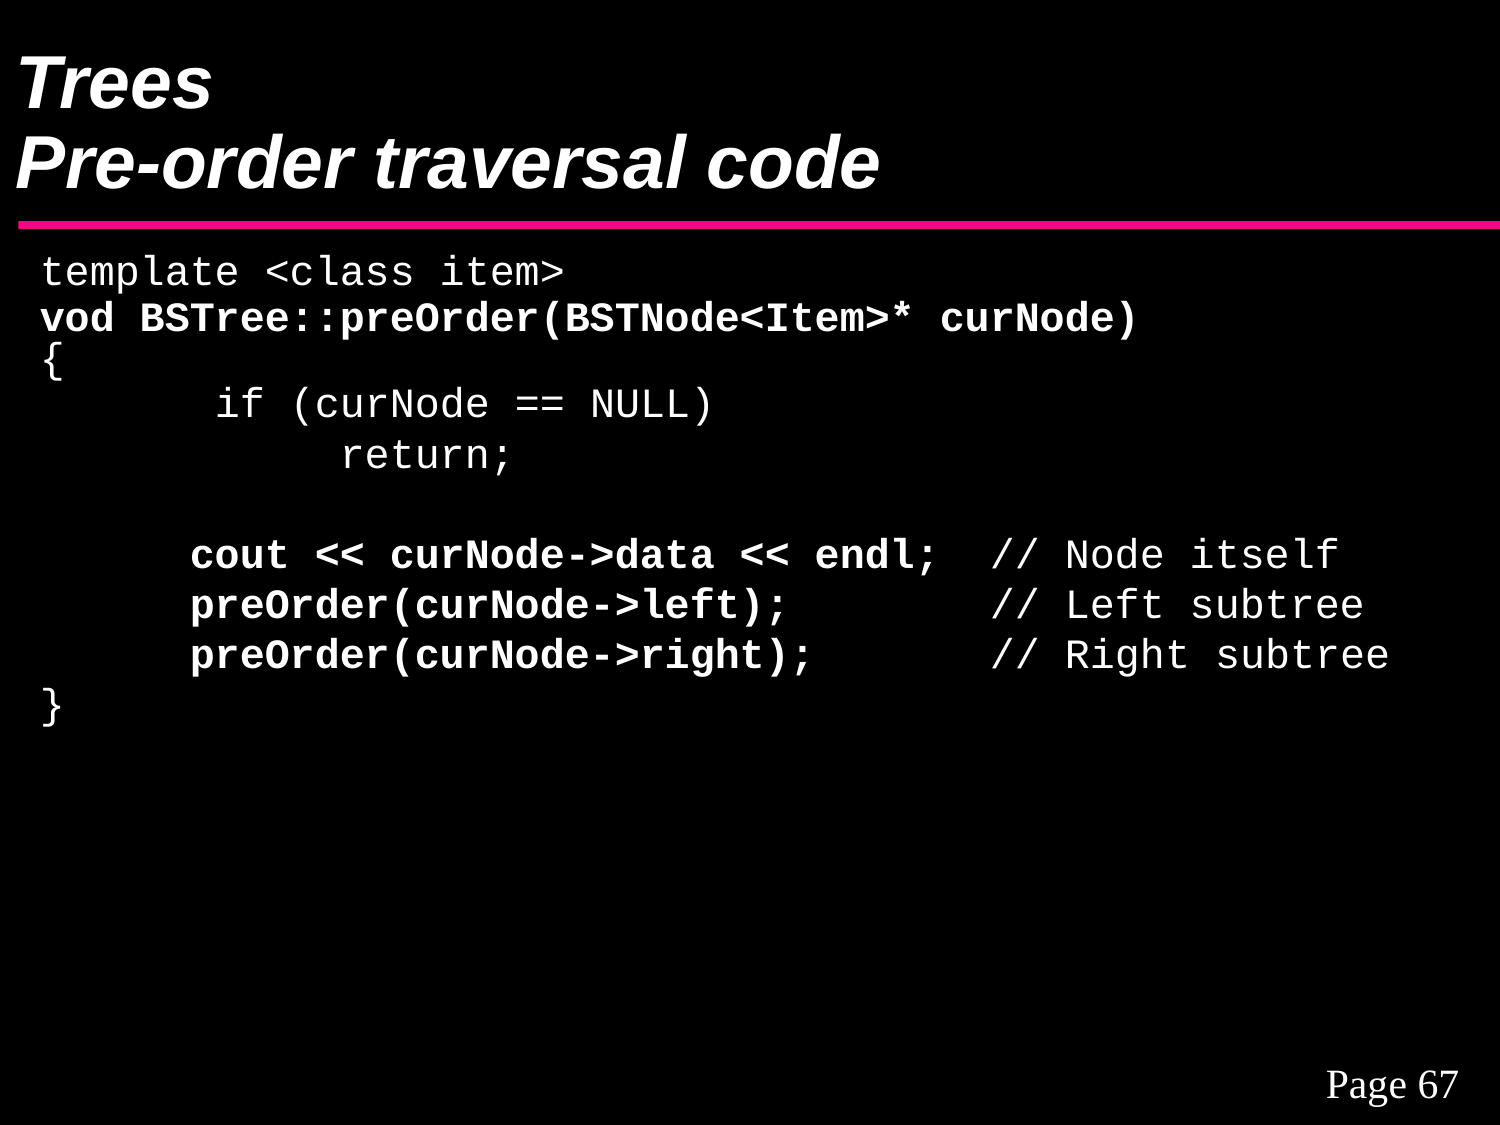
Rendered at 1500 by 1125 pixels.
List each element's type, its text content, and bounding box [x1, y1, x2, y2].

title Trees Pre-order traversal code [0, 0, 1500, 213]
text_box template <class item> vod BSTree::preOrder(BSTNode<Item>* curNode) { if (curNode == NULL) return; cout << curNode->data << endl; // Node itself preOrder(curNode->left); // Left subtree preOrder(curNode->right); // Right subtree } [24, 258, 1500, 734]
